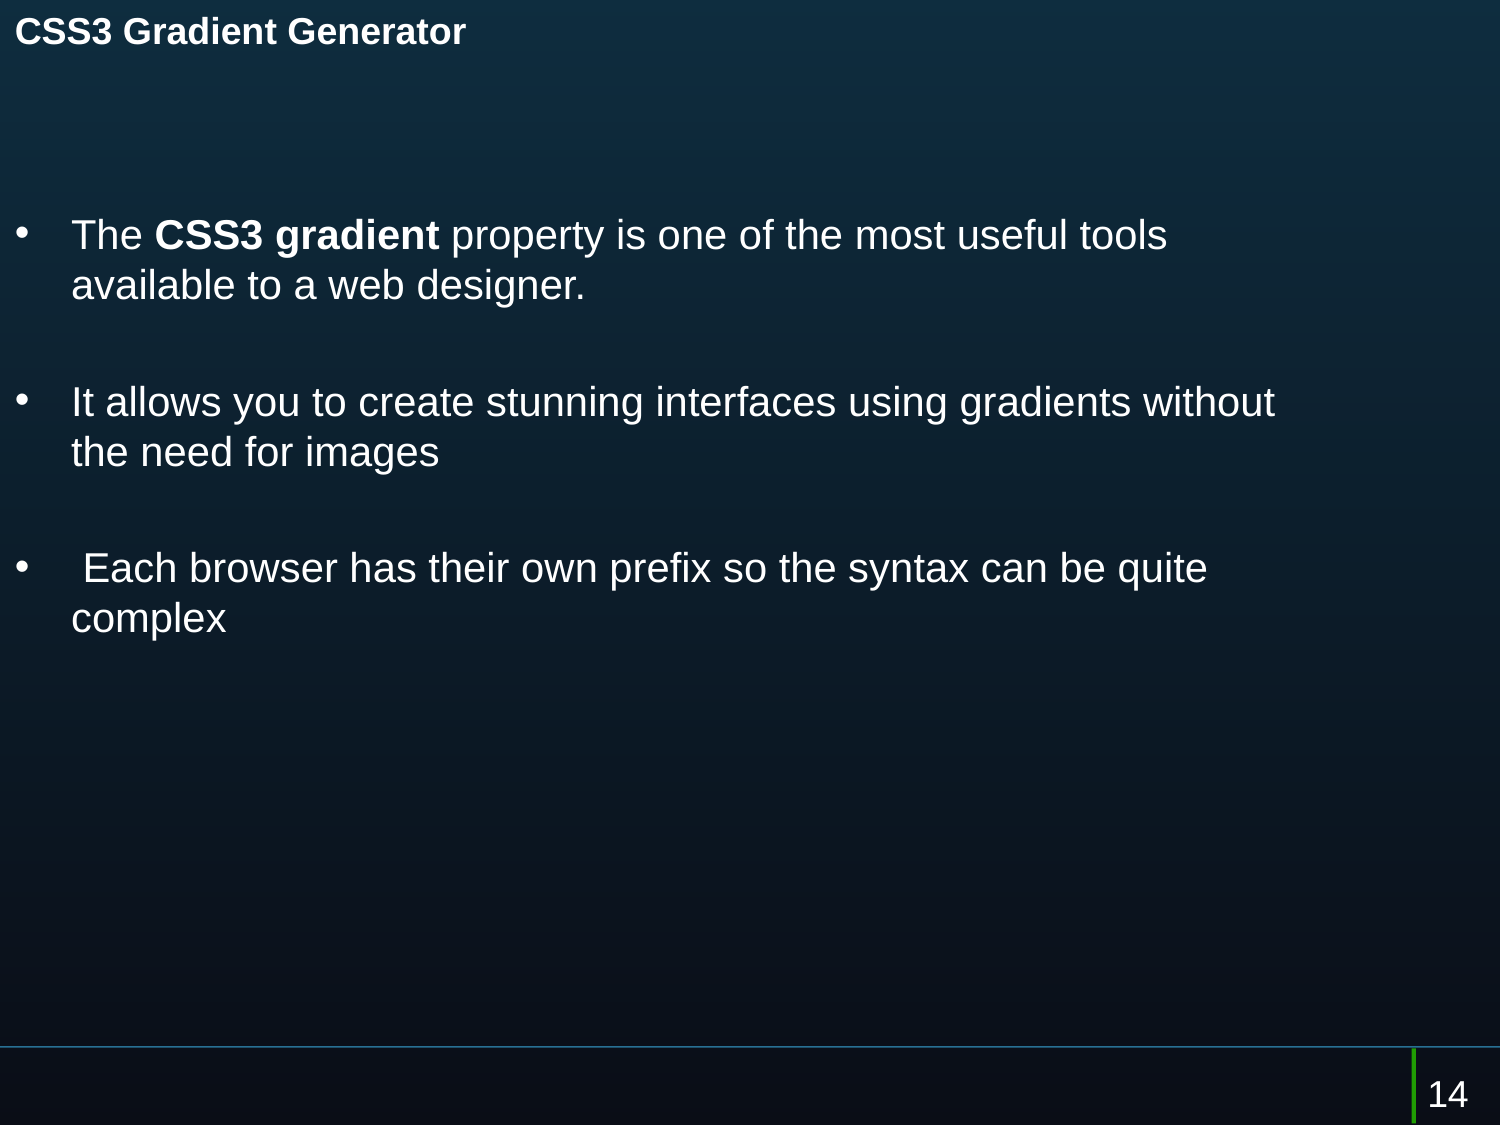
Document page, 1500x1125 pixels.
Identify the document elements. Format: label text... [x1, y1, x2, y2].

title CSS3 Gradient Generator [0, 0, 1125, 88]
slide_number 14 [1412, 1062, 1500, 1100]
list The CSS3 gradient property is one of the most useful tools available to a web designer. It allows you to create stunning interfaces using gradients without the need for images Each browser has their own prefix so the syntax can be quite complex [0, 200, 1350, 1005]
